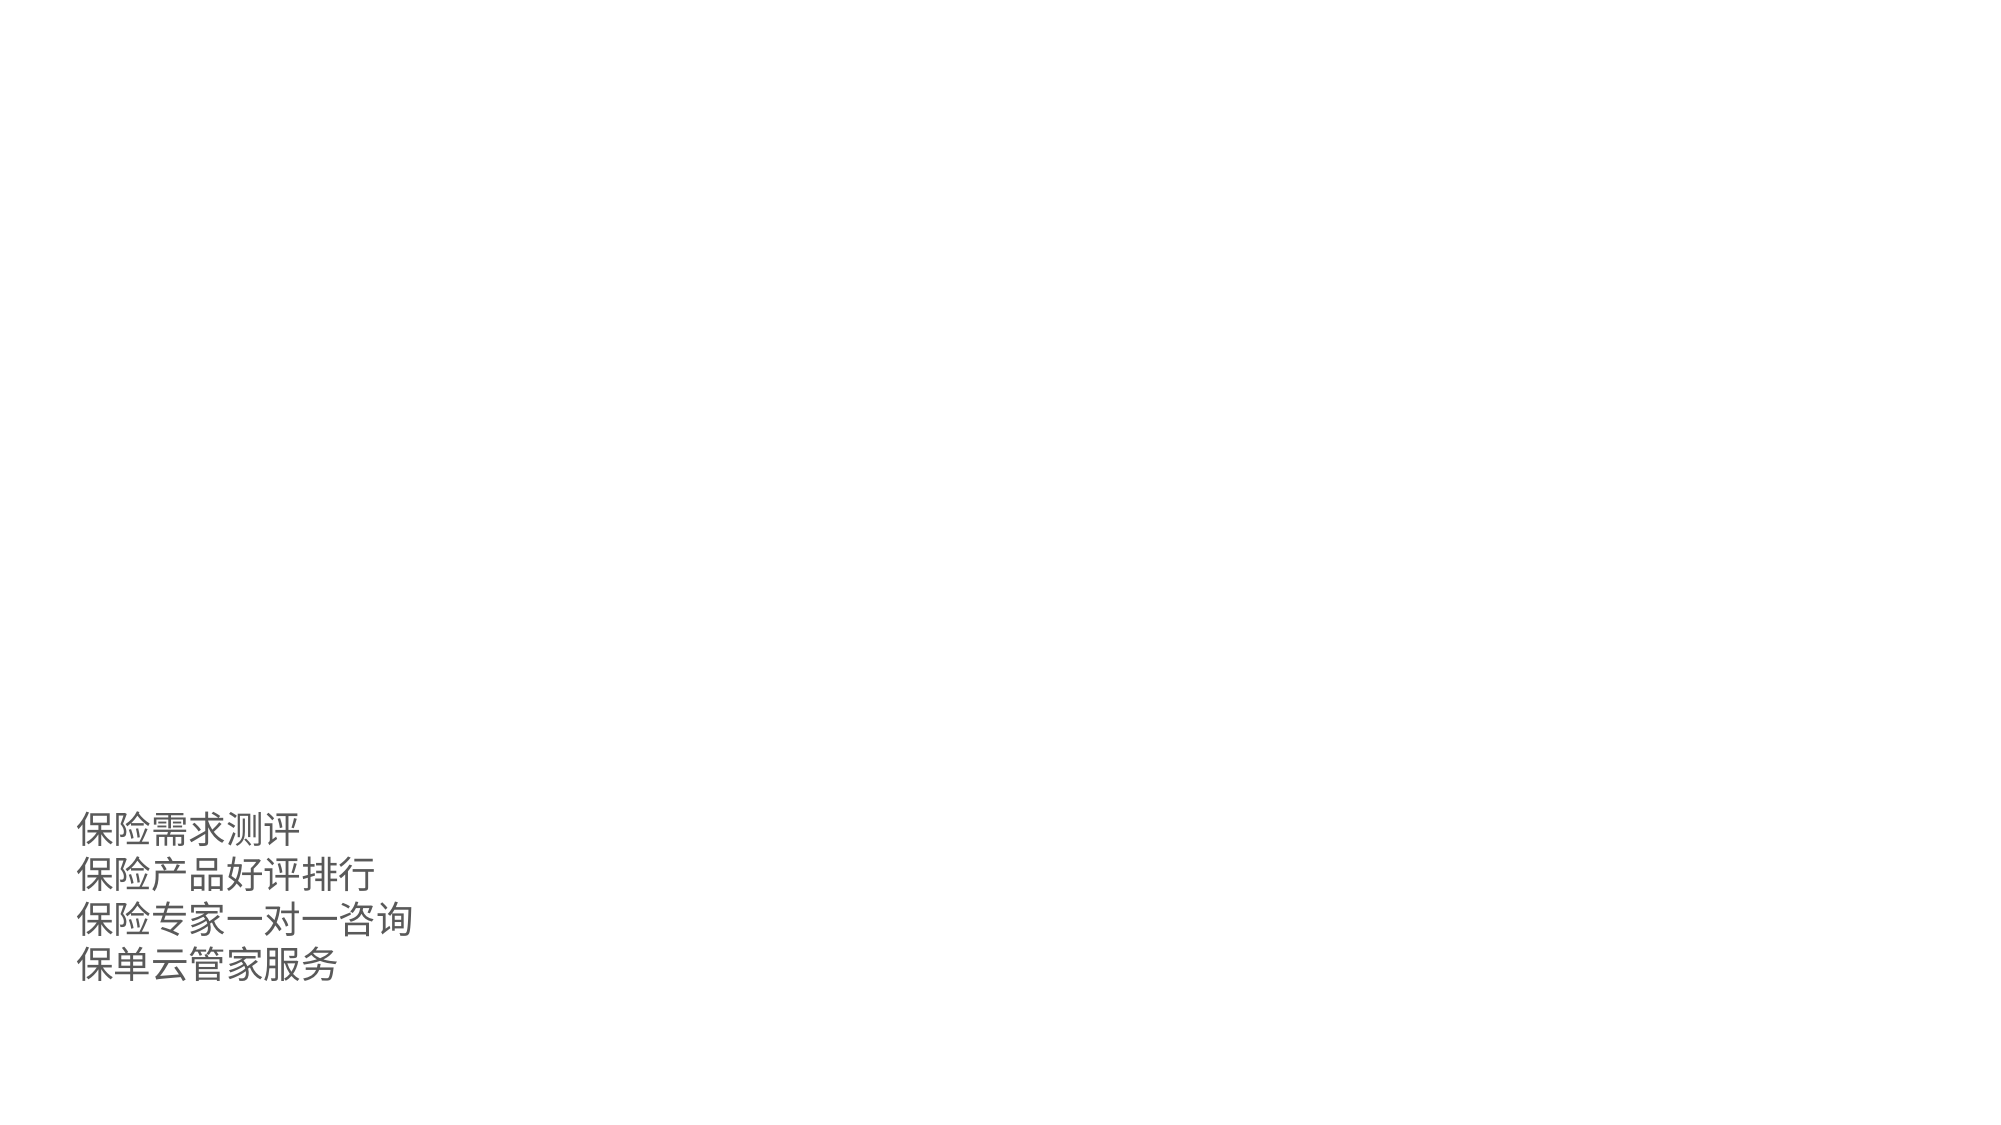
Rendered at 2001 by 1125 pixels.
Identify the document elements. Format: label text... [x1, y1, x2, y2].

text_box 保险需求测评 保险产品好评排行 保险专家一对一咨询 保单云管家服务 [61, 798, 446, 994]
